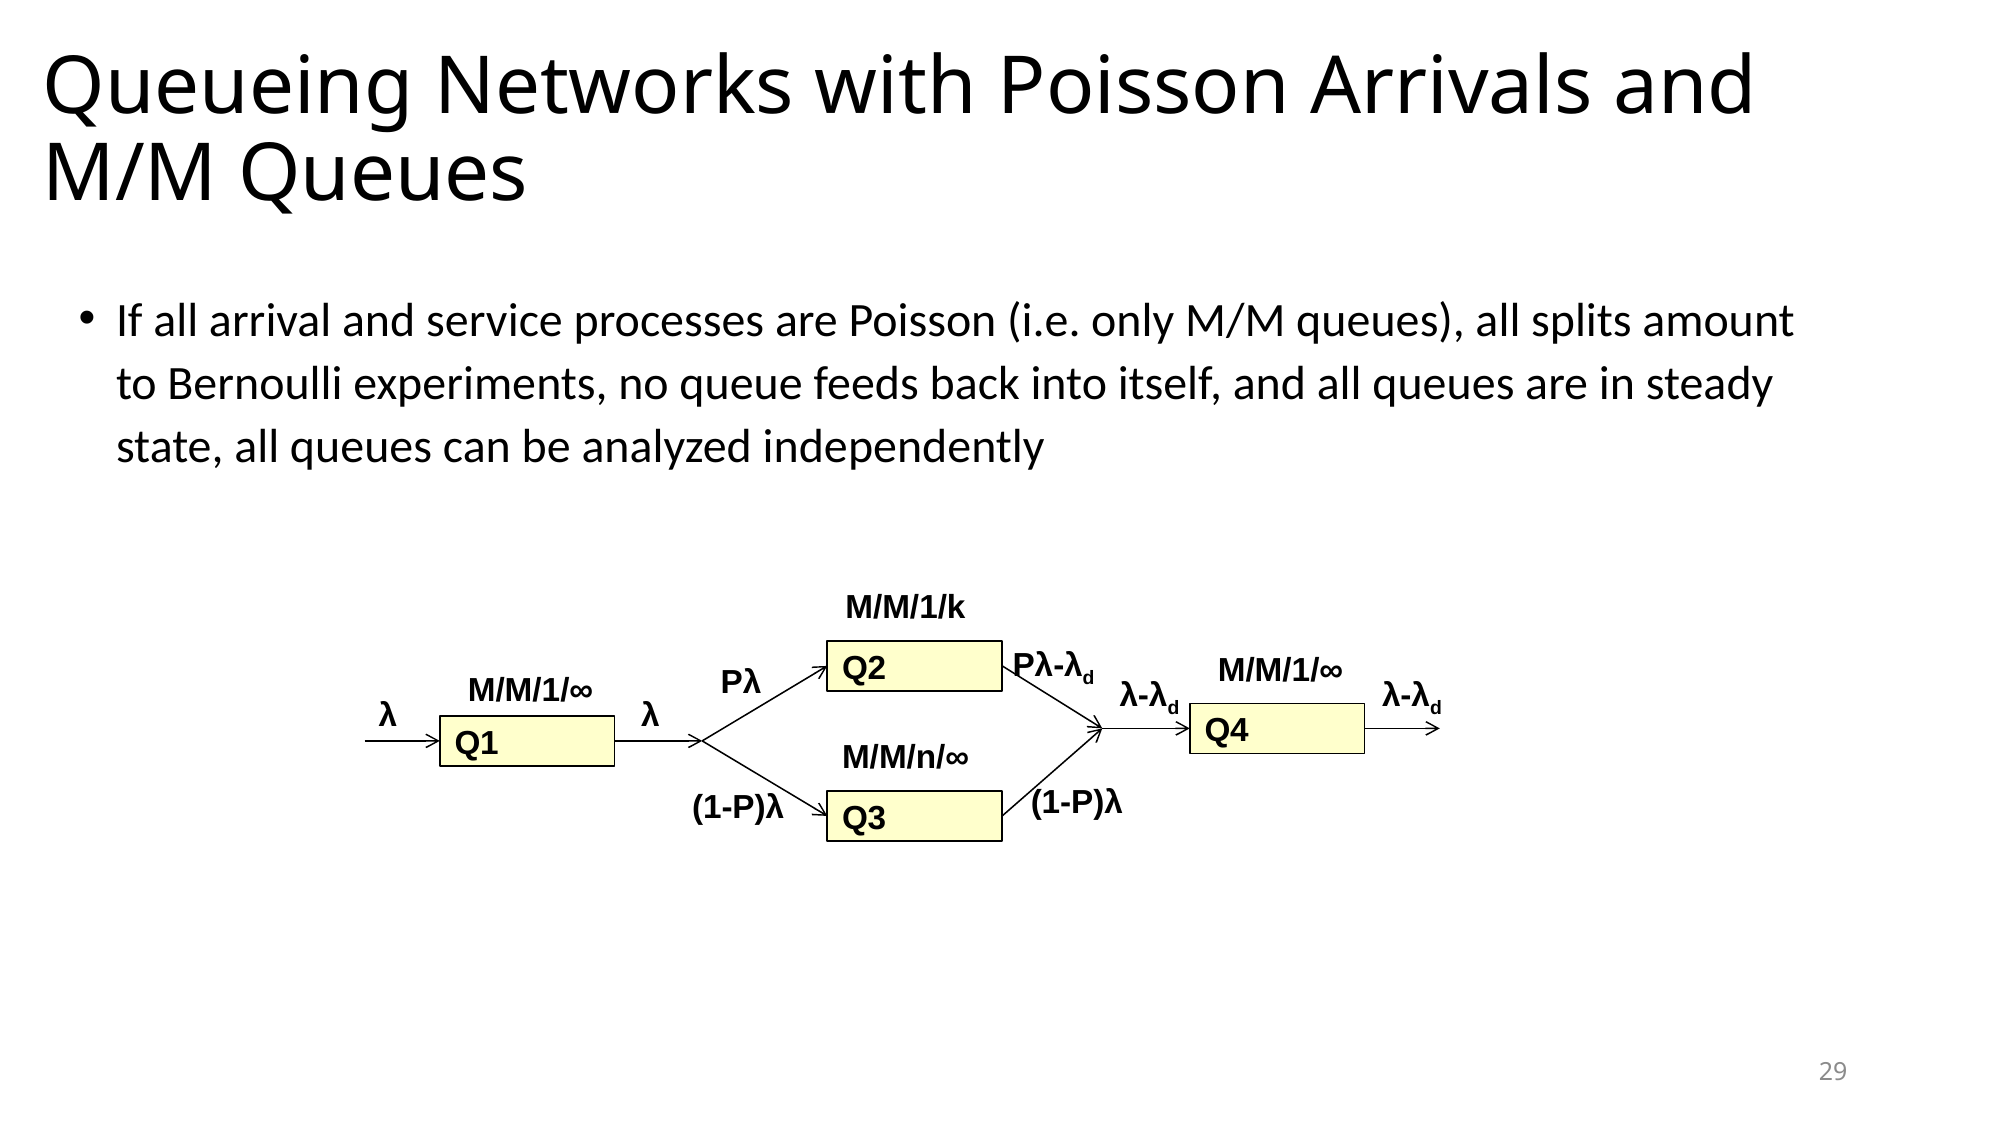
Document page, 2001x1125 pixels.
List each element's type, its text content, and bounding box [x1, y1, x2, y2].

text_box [363, 578, 1460, 841]
slide_number 29 [1412, 1042, 1863, 1103]
list If all arrival and service processes are Poisson (i.e. only M/M queues), all splits amount to Bernoulli experiments, no queue feeds back into itself, and all queues are in steady state, all queues can be analyzed independently [63, 274, 1863, 1007]
title Queueing Networks with Poisson Arrivals and M/M Queues [27, 37, 1896, 225]
